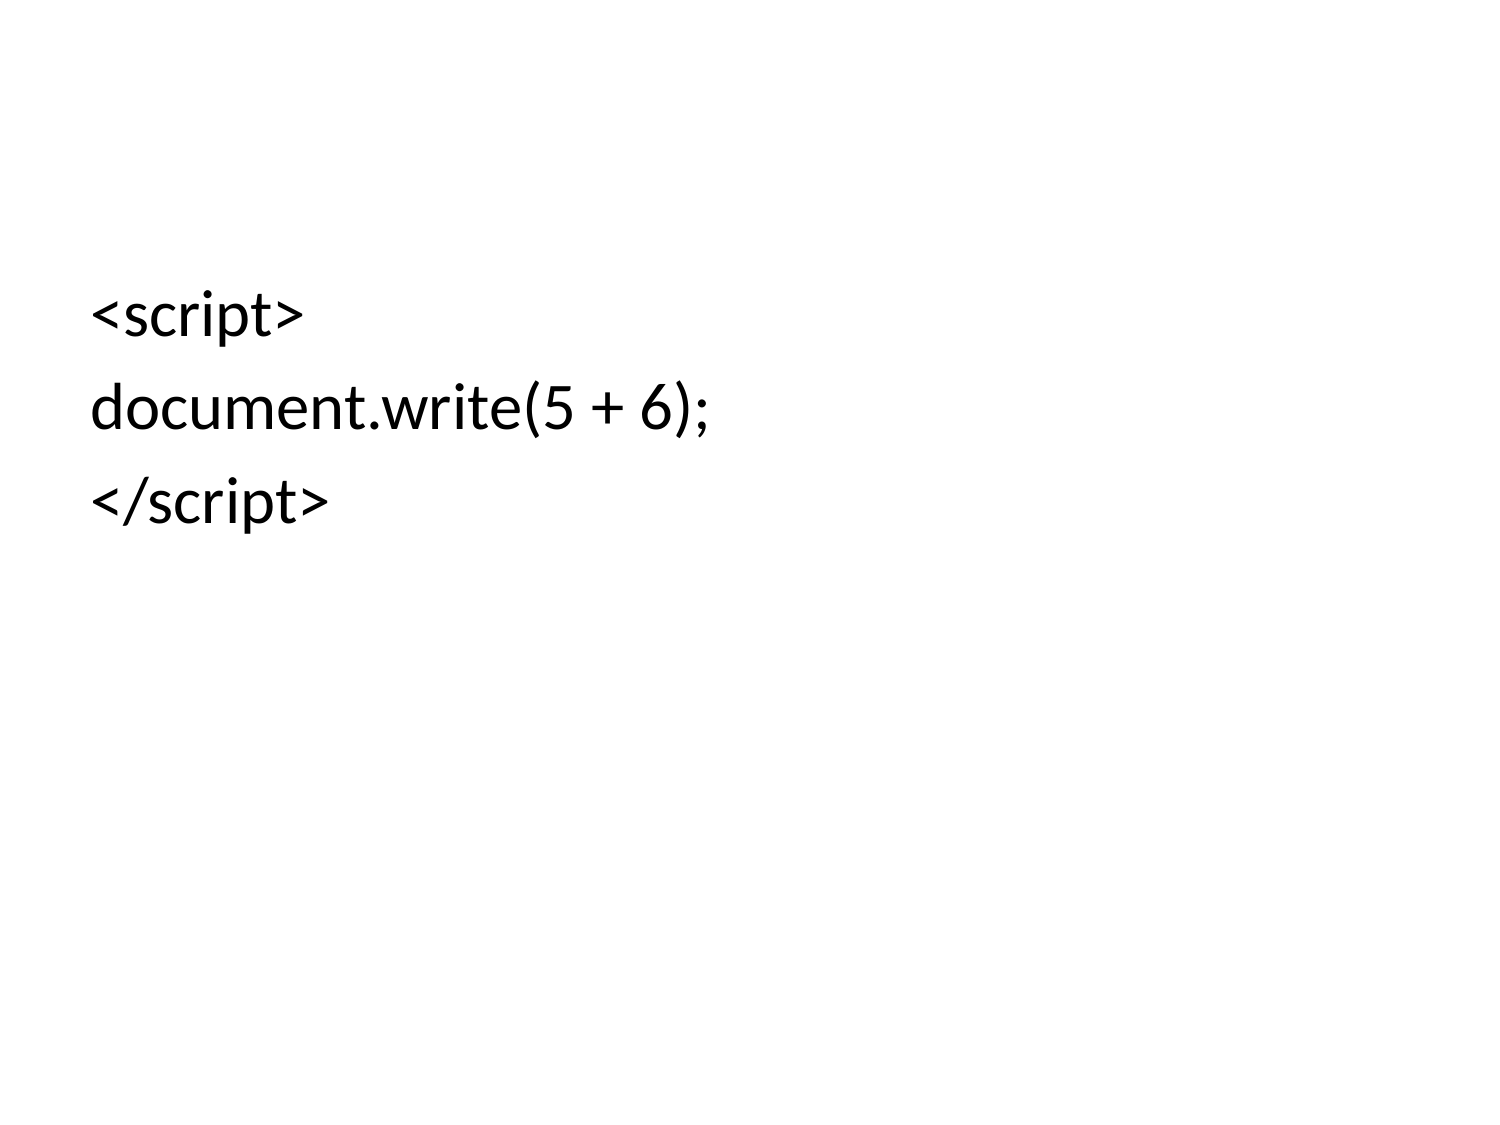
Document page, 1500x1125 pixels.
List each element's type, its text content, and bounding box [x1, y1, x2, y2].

list <script> document.write(5 + 6); </script> [75, 262, 1425, 1005]
